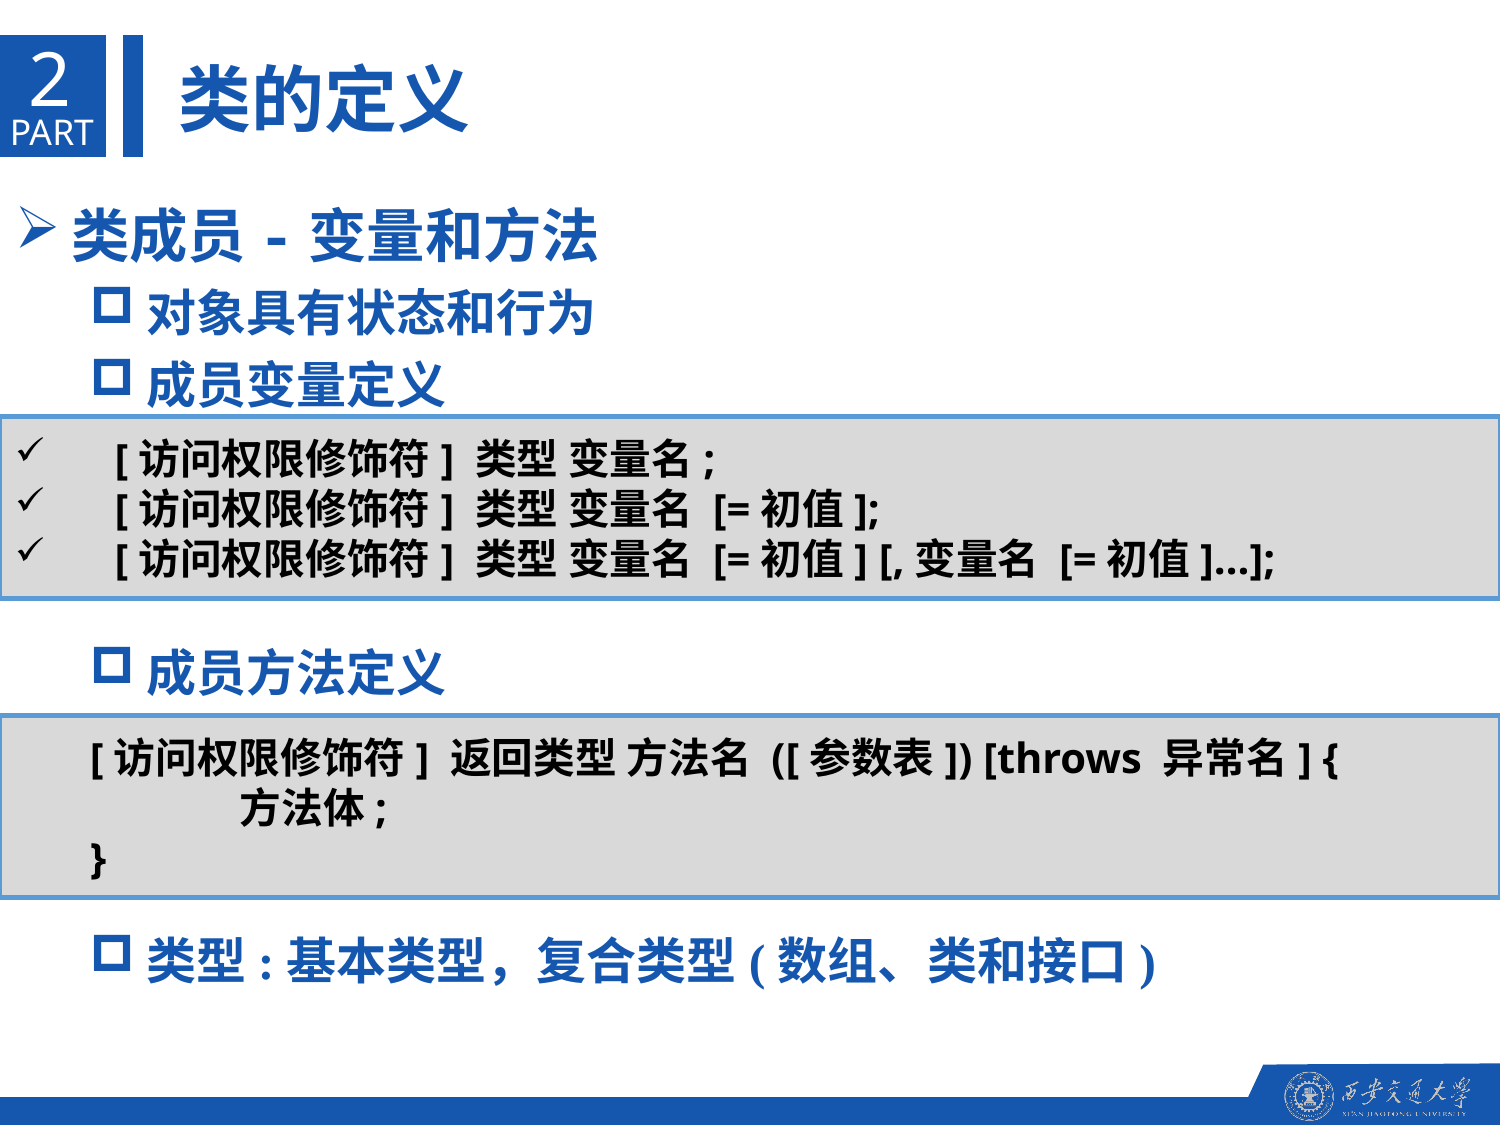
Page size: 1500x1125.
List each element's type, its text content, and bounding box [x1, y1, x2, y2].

text_box PART [9, 109, 95, 153]
text_box 2 [14, 23, 87, 129]
text_box 类成员-变量和方法 对象具有状态和行为 成员变量定义 成员方法定义 类型:基本类型，复合类型(数组、类和接口) [0, 178, 1500, 416]
text_box 类成员-变量和方法 对象具有状态和行为 成员变量定义 成员方法定义 类型:基本类型，复合类型(数组、类和接口) [0, 898, 1500, 997]
text_box [访问权限修饰符] 返回类型 方法名 ([参数表]) [throws 异常名] { 方法体; } [0, 714, 1500, 898]
text_box [访问权限修饰符] 类型 变量名; [访问权限修饰符] 类型 变量名 [=初值]; [访问权限修饰符] 类型 变量名 [=初值] [,变量名 [=初值]…]; [0, 416, 1500, 600]
text_box 类的定义 [163, 45, 486, 149]
text_box 类成员-变量和方法 对象具有状态和行为 成员变量定义 成员方法定义 类型:基本类型，复合类型(数组、类和接口) [0, 600, 1500, 714]
